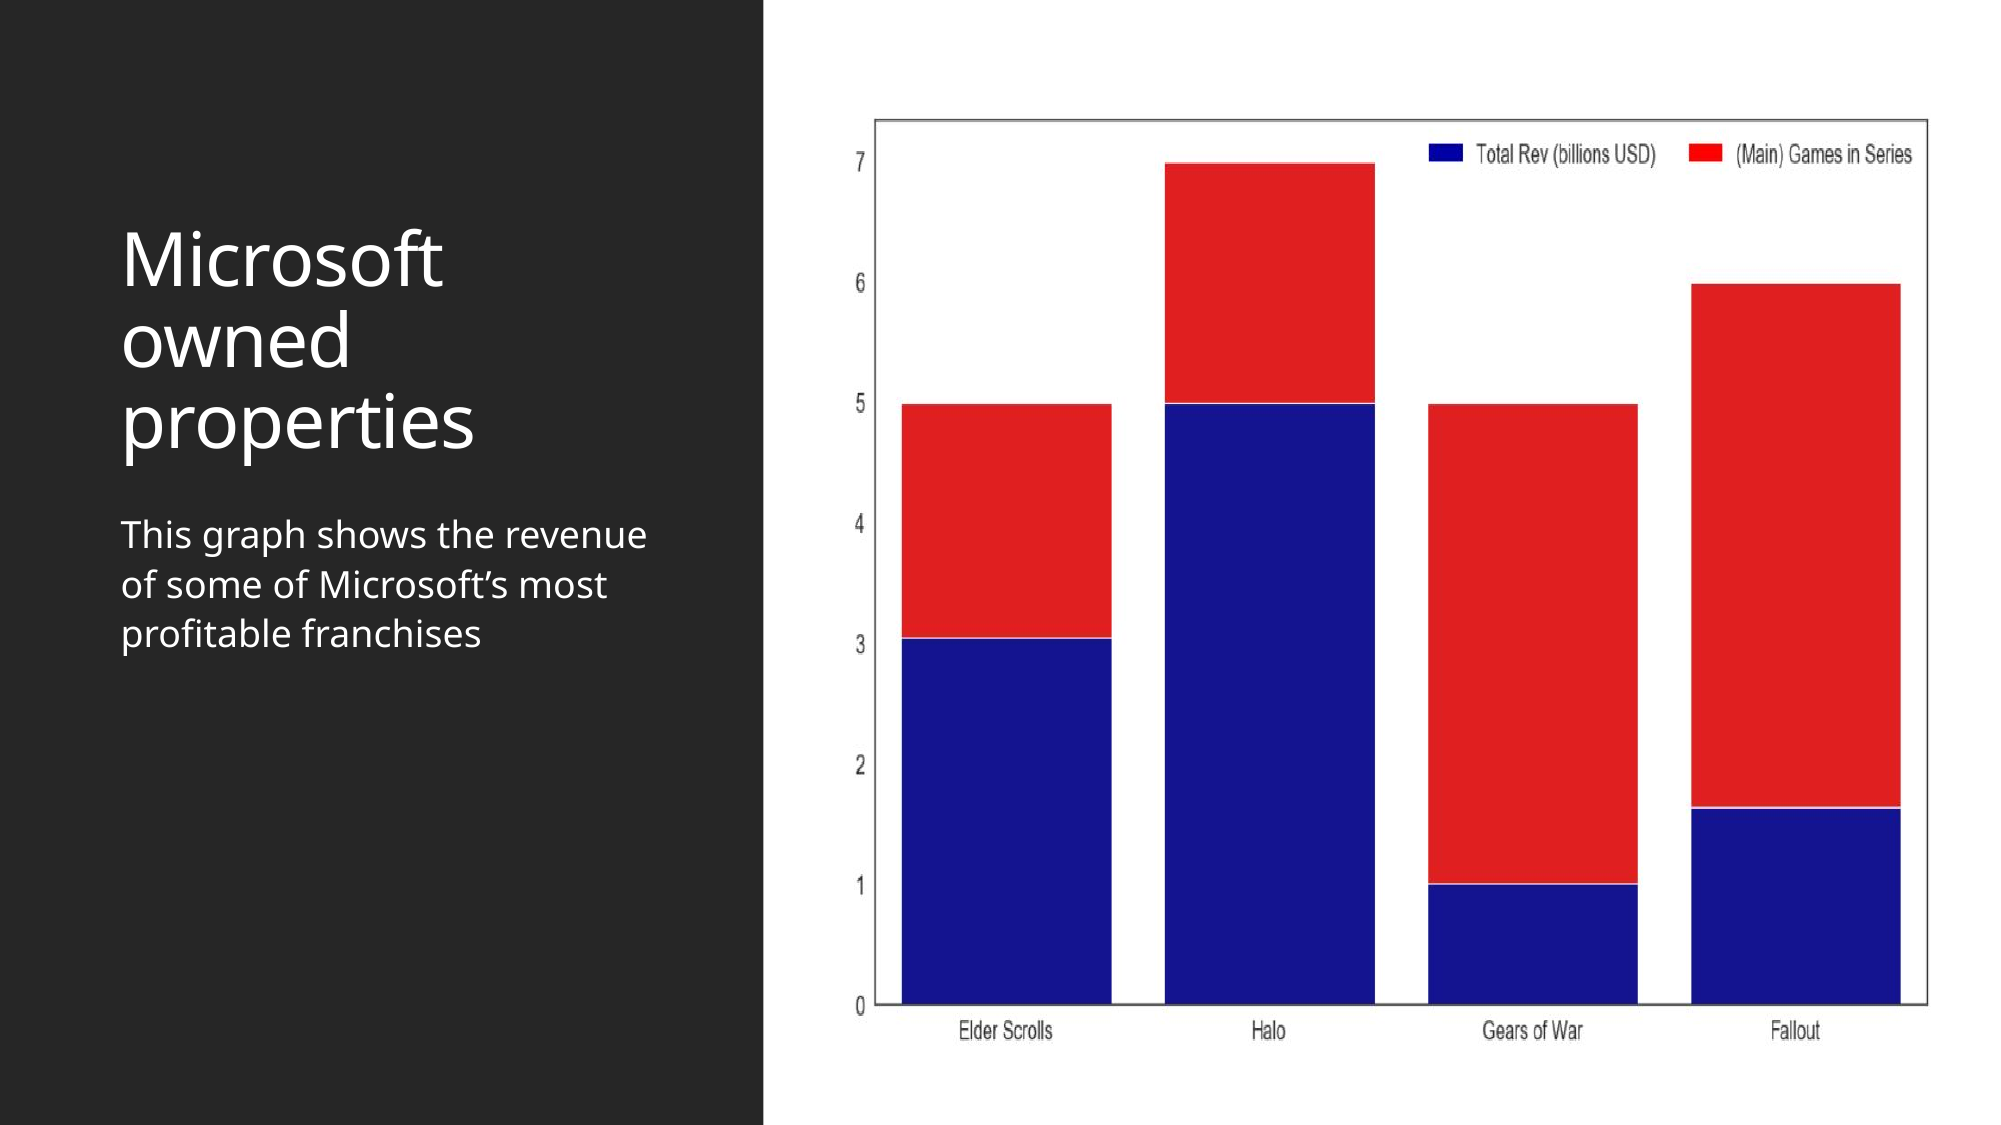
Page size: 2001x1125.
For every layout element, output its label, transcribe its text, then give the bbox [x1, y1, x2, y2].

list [838, 107, 1941, 1066]
list This graph shows the revenue of some of Microsoft’s most profitable franchises [105, 499, 683, 1002]
title Microsoft owned properties [105, 128, 683, 473]
